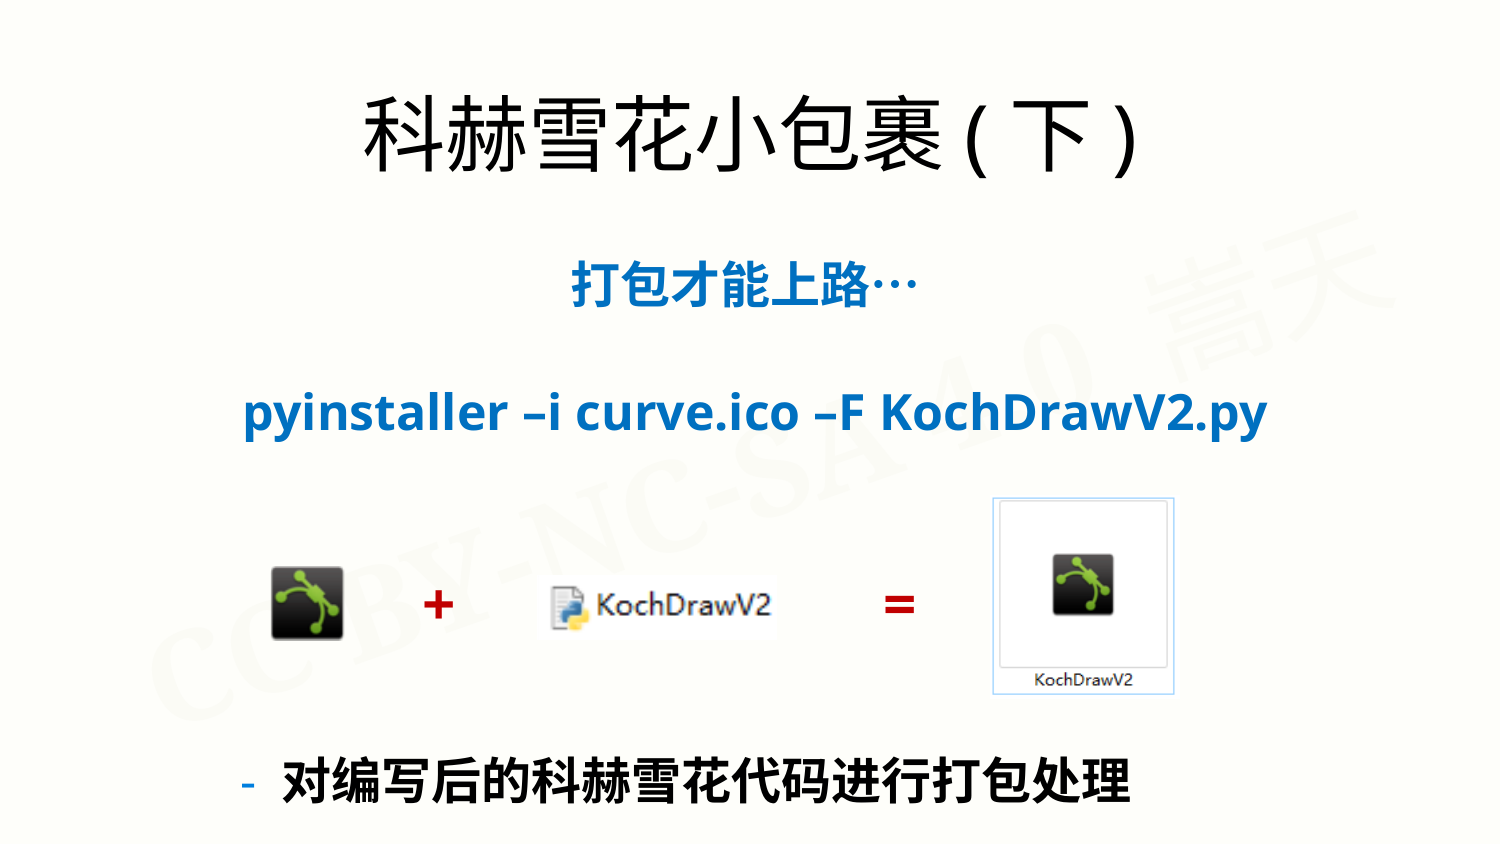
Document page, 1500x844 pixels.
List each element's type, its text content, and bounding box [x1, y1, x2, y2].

text_box pyinstaller –i curve.ico –F KochDrawV2.py [5, 342, 1500, 448]
text_box - 对编写后的科赫雪花代码进行打包处理 [225, 681, 1278, 817]
picture [536, 575, 777, 641]
text_box 打包才能上路… [1, 215, 1500, 321]
text_box = [868, 559, 932, 645]
picture [270, 565, 346, 641]
text_box 科赫雪花小包裹(下) [0, 79, 1500, 211]
picture [990, 495, 1180, 700]
text_box + [407, 559, 471, 645]
